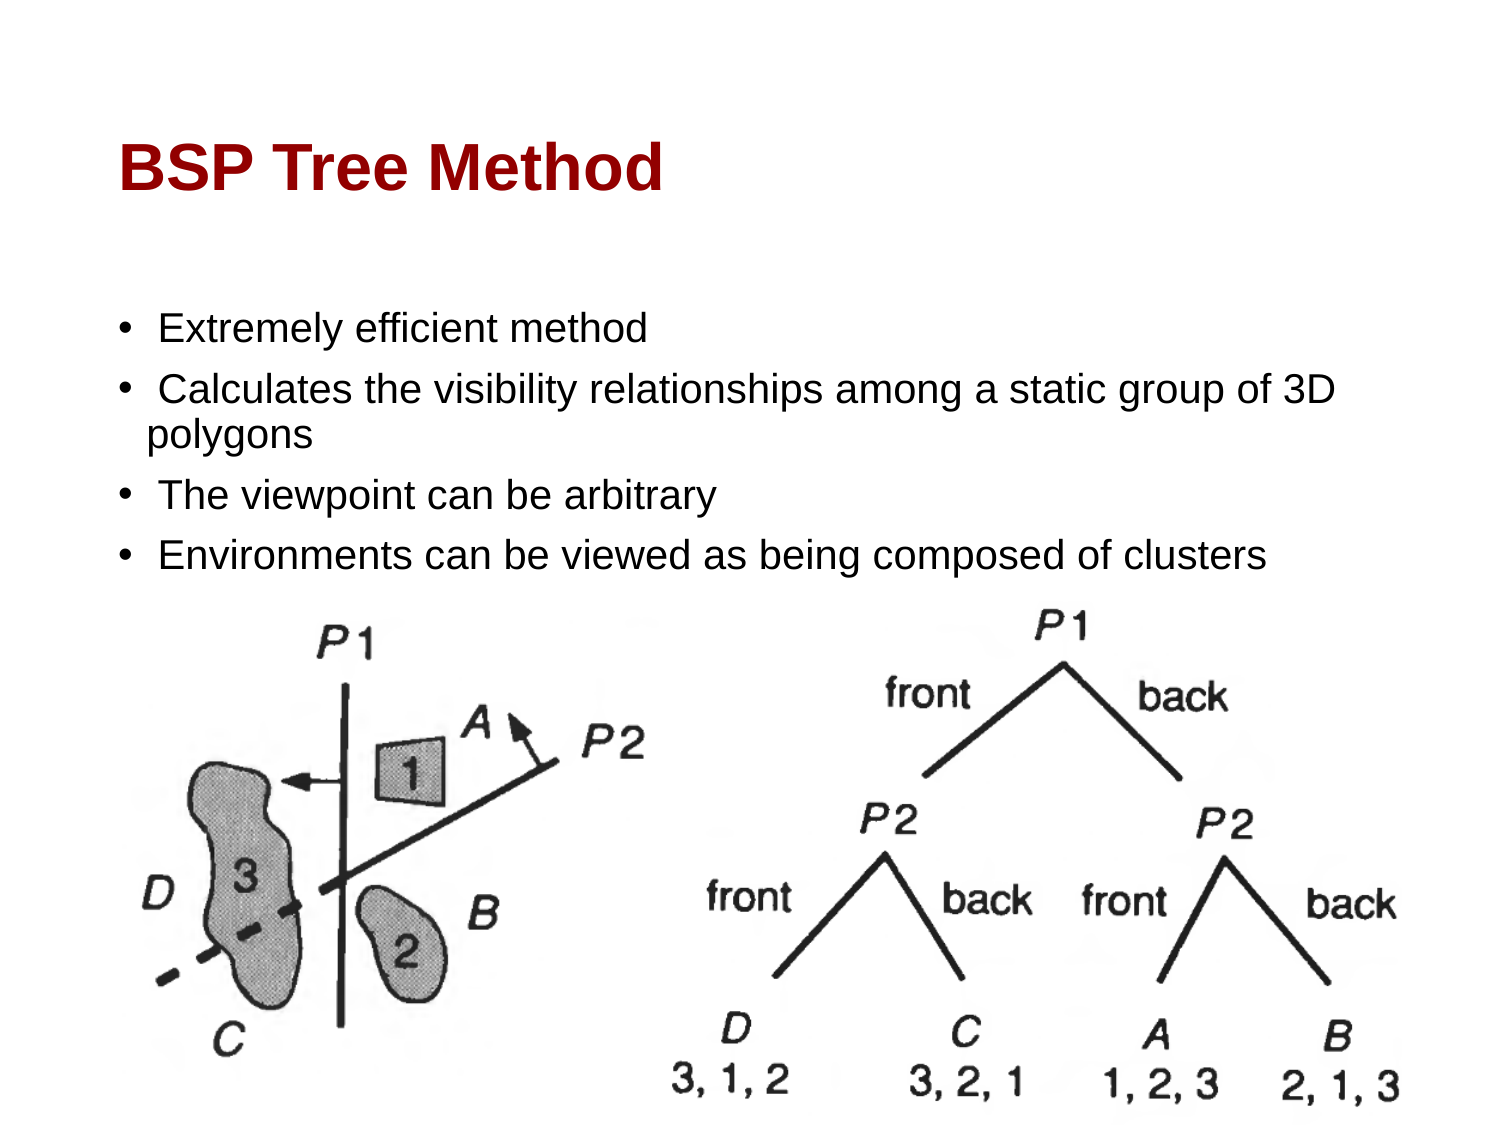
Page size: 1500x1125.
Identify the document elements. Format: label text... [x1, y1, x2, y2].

picture [103, 591, 1418, 1125]
title BSP Tree Method [103, 59, 1397, 278]
list Extremely efficient method Calculates the visibility relationships among a static group of 3D polygons The viewpoint can be arbitrary Environments can be viewed as being composed of clusters [103, 299, 1397, 613]
